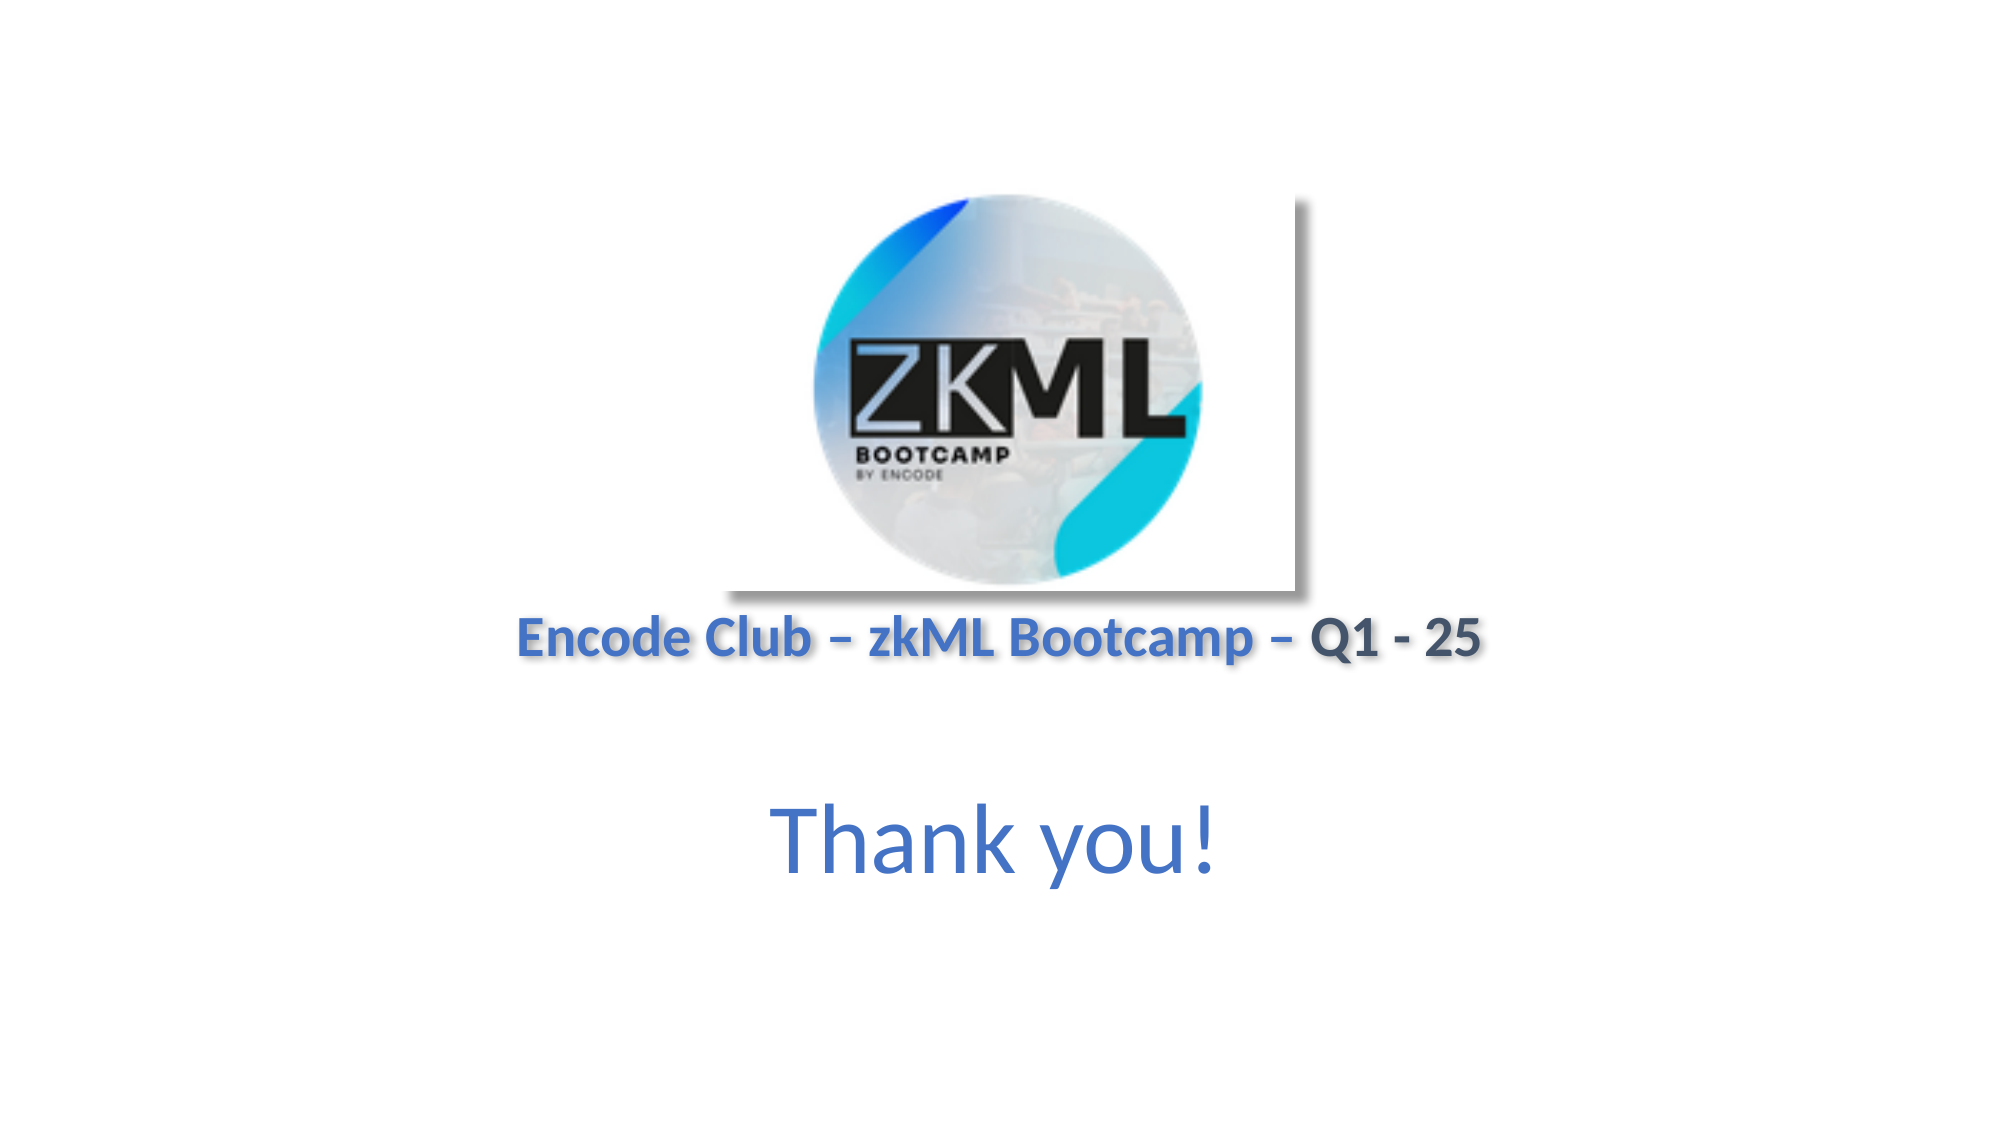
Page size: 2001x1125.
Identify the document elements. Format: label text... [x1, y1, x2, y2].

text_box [477, 187, 1522, 677]
text_box Thank you! [505, 766, 1485, 902]
